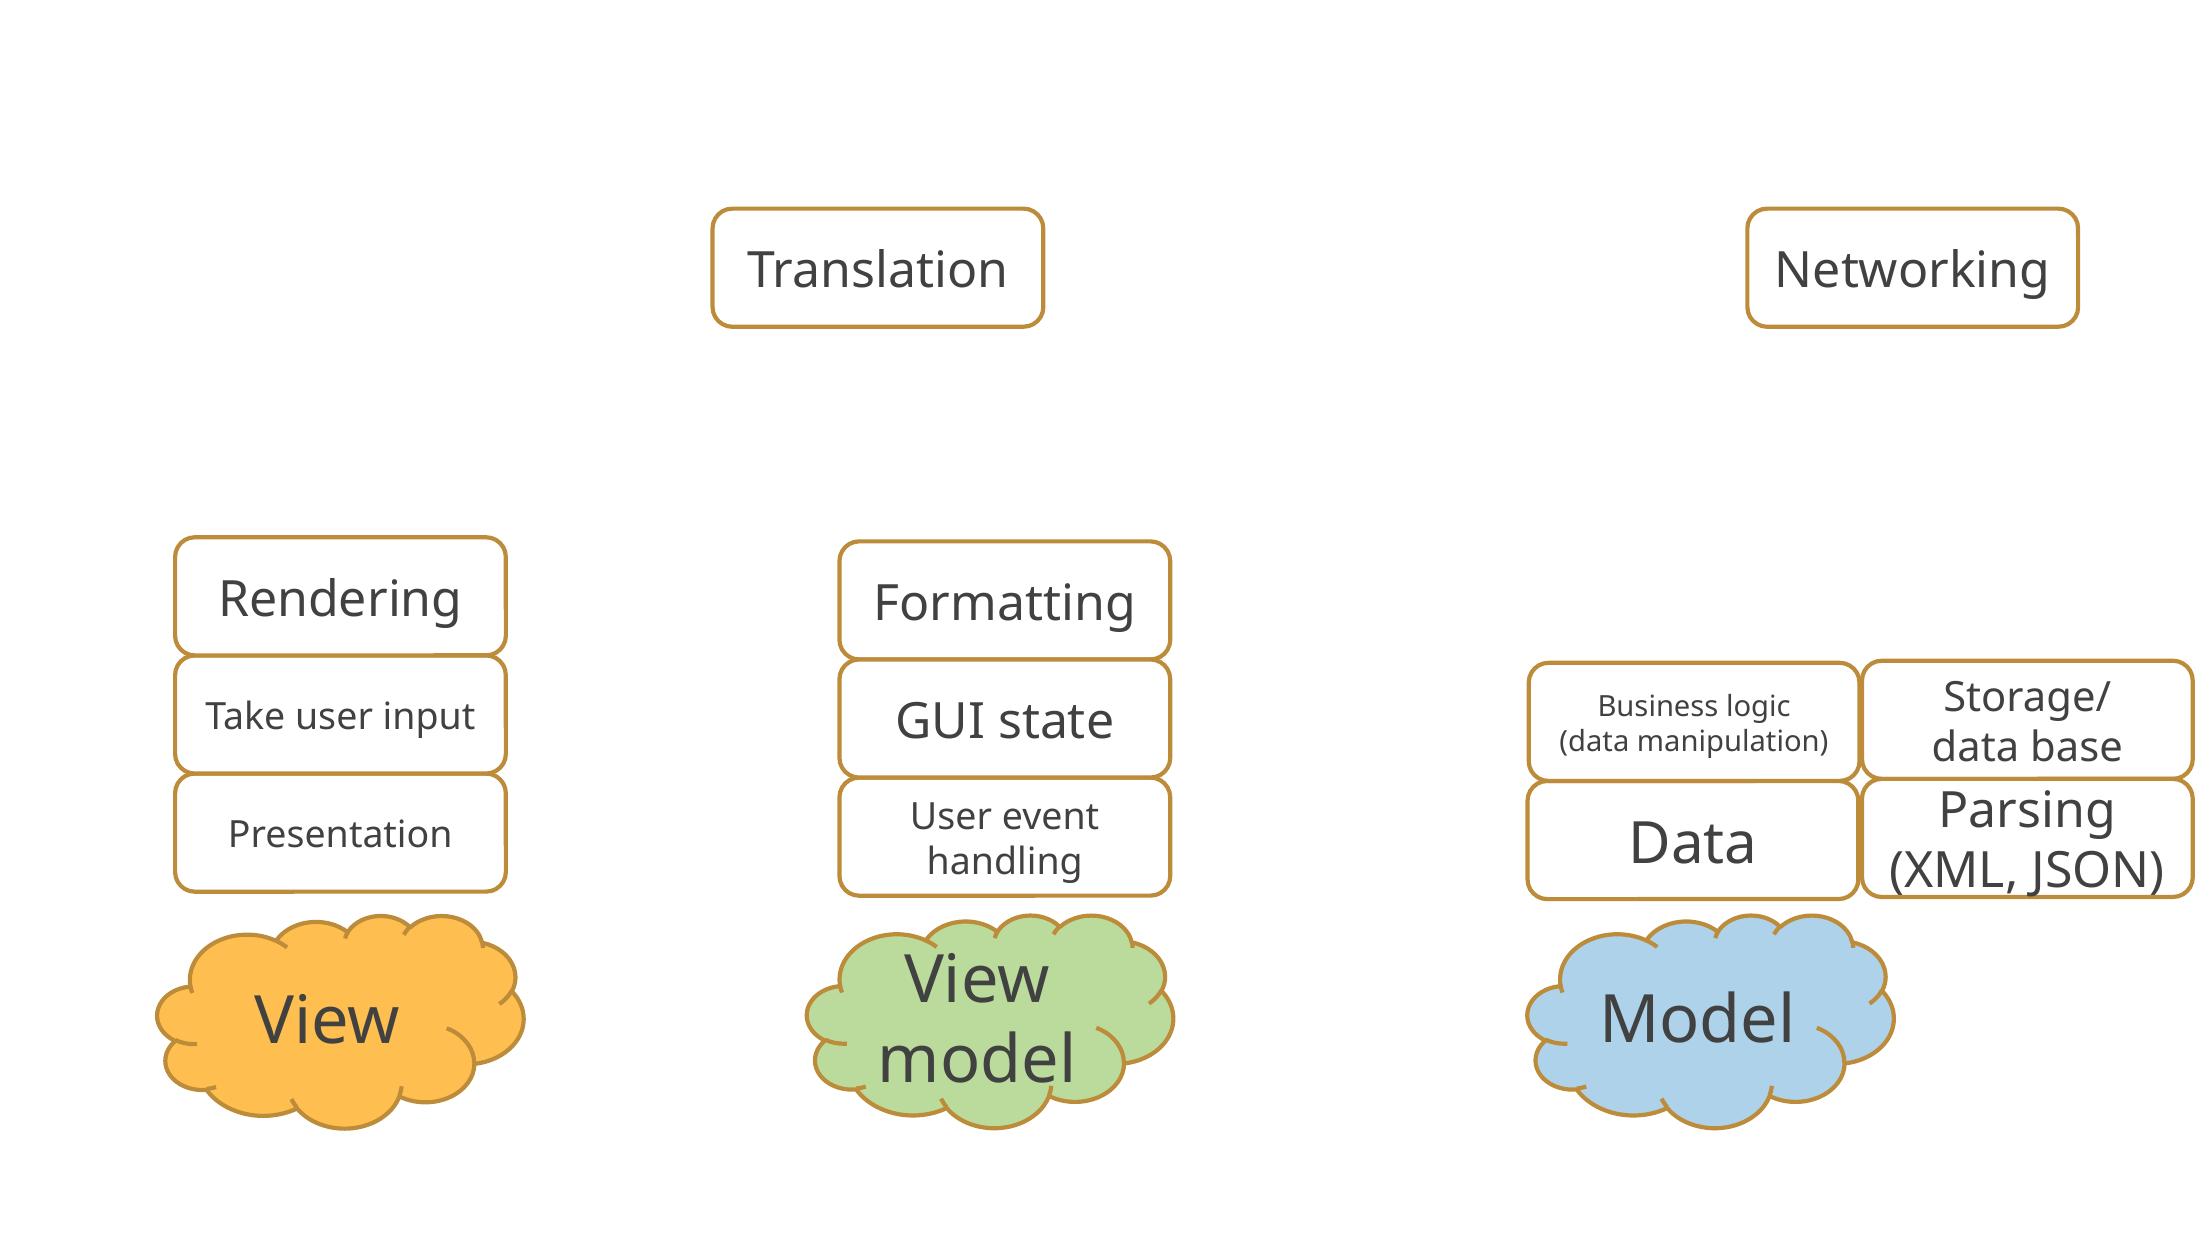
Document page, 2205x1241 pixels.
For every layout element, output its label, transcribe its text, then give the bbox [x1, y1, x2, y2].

text_box Storage/ data base [1859, 658, 2195, 779]
text_box User event handling [837, 778, 1173, 898]
text_box Formatting [837, 539, 1173, 659]
text_box View [154, 913, 526, 1131]
text_box Parsing (XML, JSON) [1859, 776, 2195, 900]
text_box Presentation [173, 774, 508, 894]
text_box GUI state [837, 657, 1173, 780]
text_box Model [1525, 913, 1896, 1131]
text_box Data [1525, 781, 1860, 902]
text_box Rendering [173, 535, 508, 658]
text_box View model [804, 913, 1176, 1131]
text_box Business logic (data manipulation) [1526, 660, 1861, 784]
text_box Take user input [173, 656, 508, 776]
text_box Translation [710, 206, 1046, 329]
text_box Networking [1745, 206, 2081, 329]
